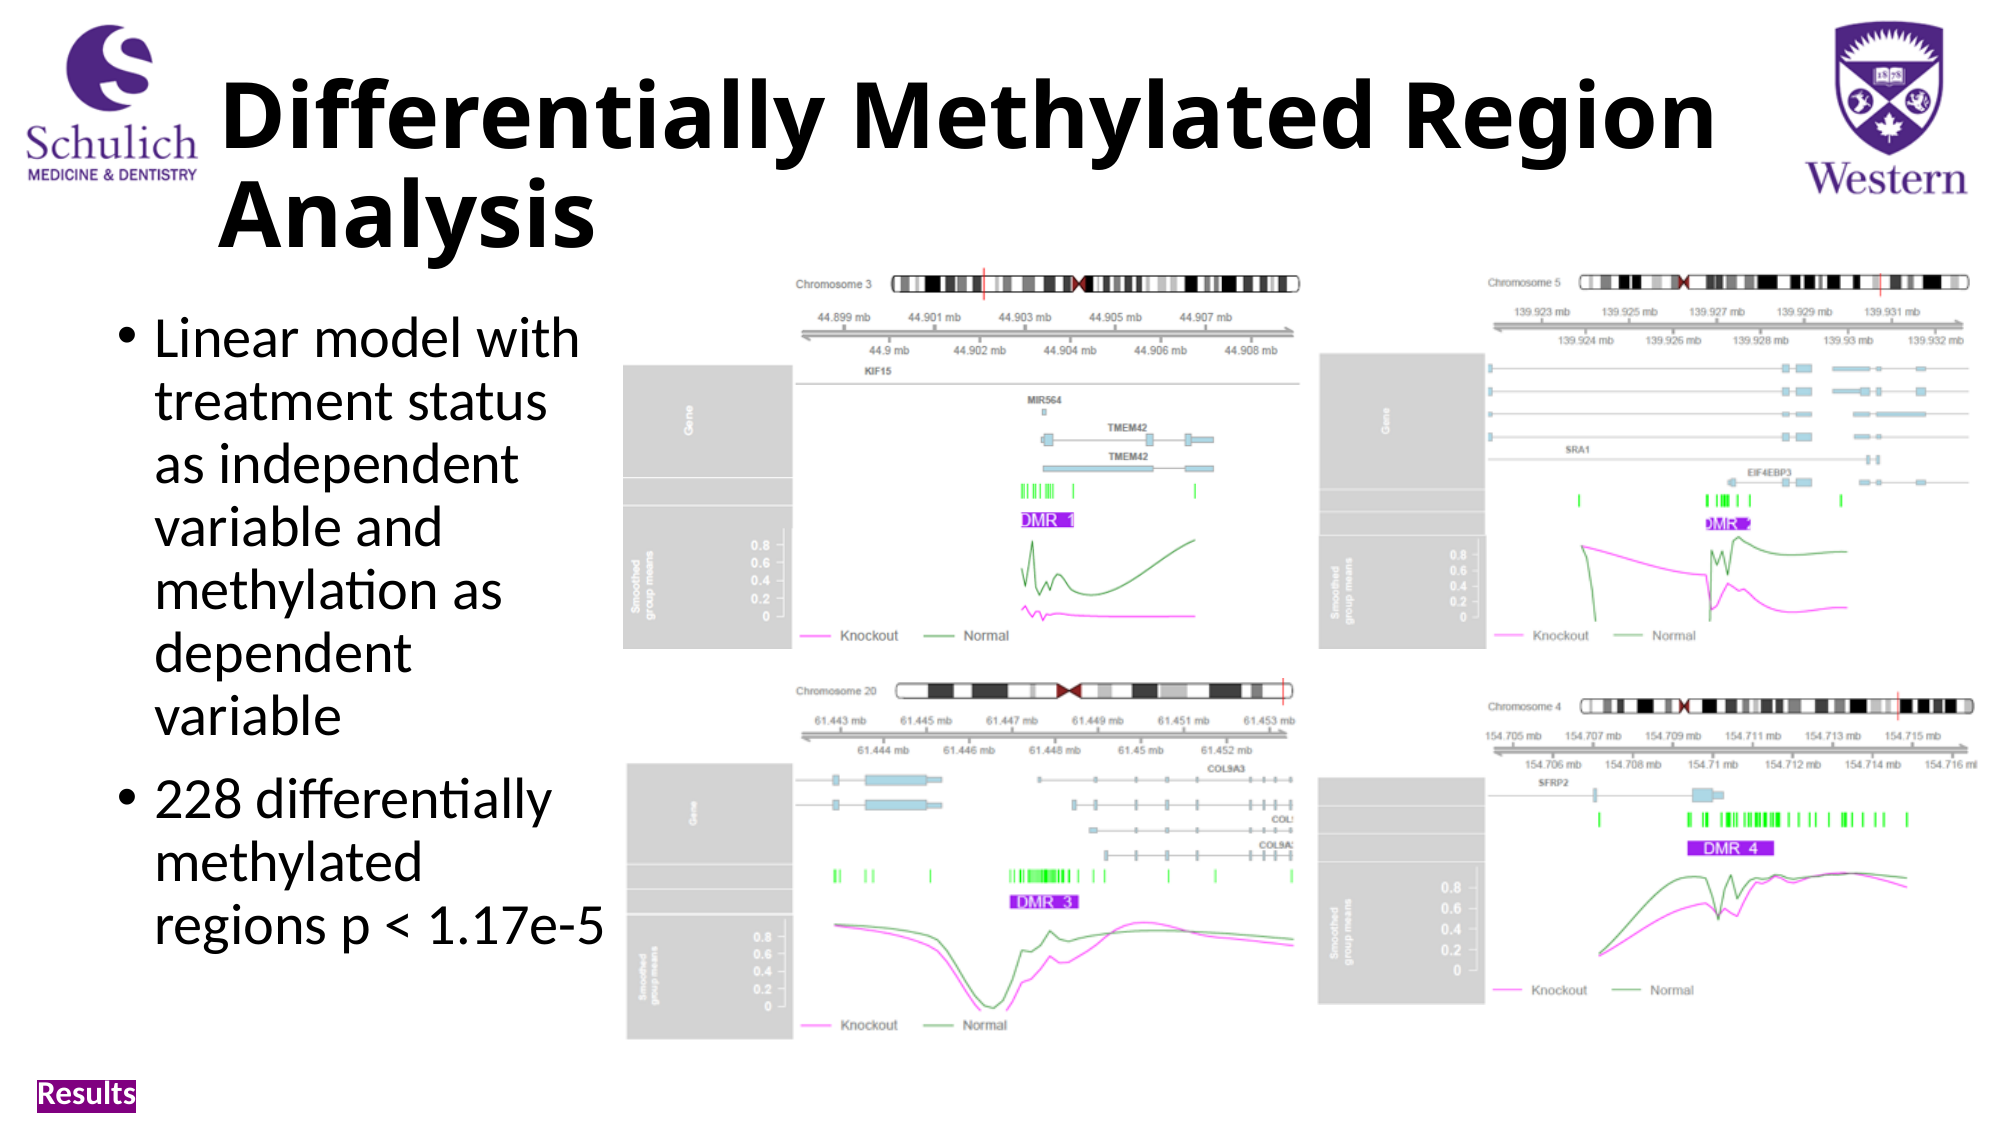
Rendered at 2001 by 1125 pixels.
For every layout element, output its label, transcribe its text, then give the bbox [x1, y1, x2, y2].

picture [1799, 15, 1975, 202]
title Differentially Methylated Region Analysis [204, 59, 1800, 278]
picture [25, 20, 204, 194]
picture [1316, 263, 1988, 649]
picture [1316, 678, 1988, 1005]
text_box Results [22, 1064, 438, 1119]
list Linear model with treatment status as independent variable and methylation as dependent variable 228 differentially methylated regions p < 1.17e-5 [101, 299, 624, 1014]
picture [623, 263, 1304, 649]
picture [623, 678, 1304, 1058]
